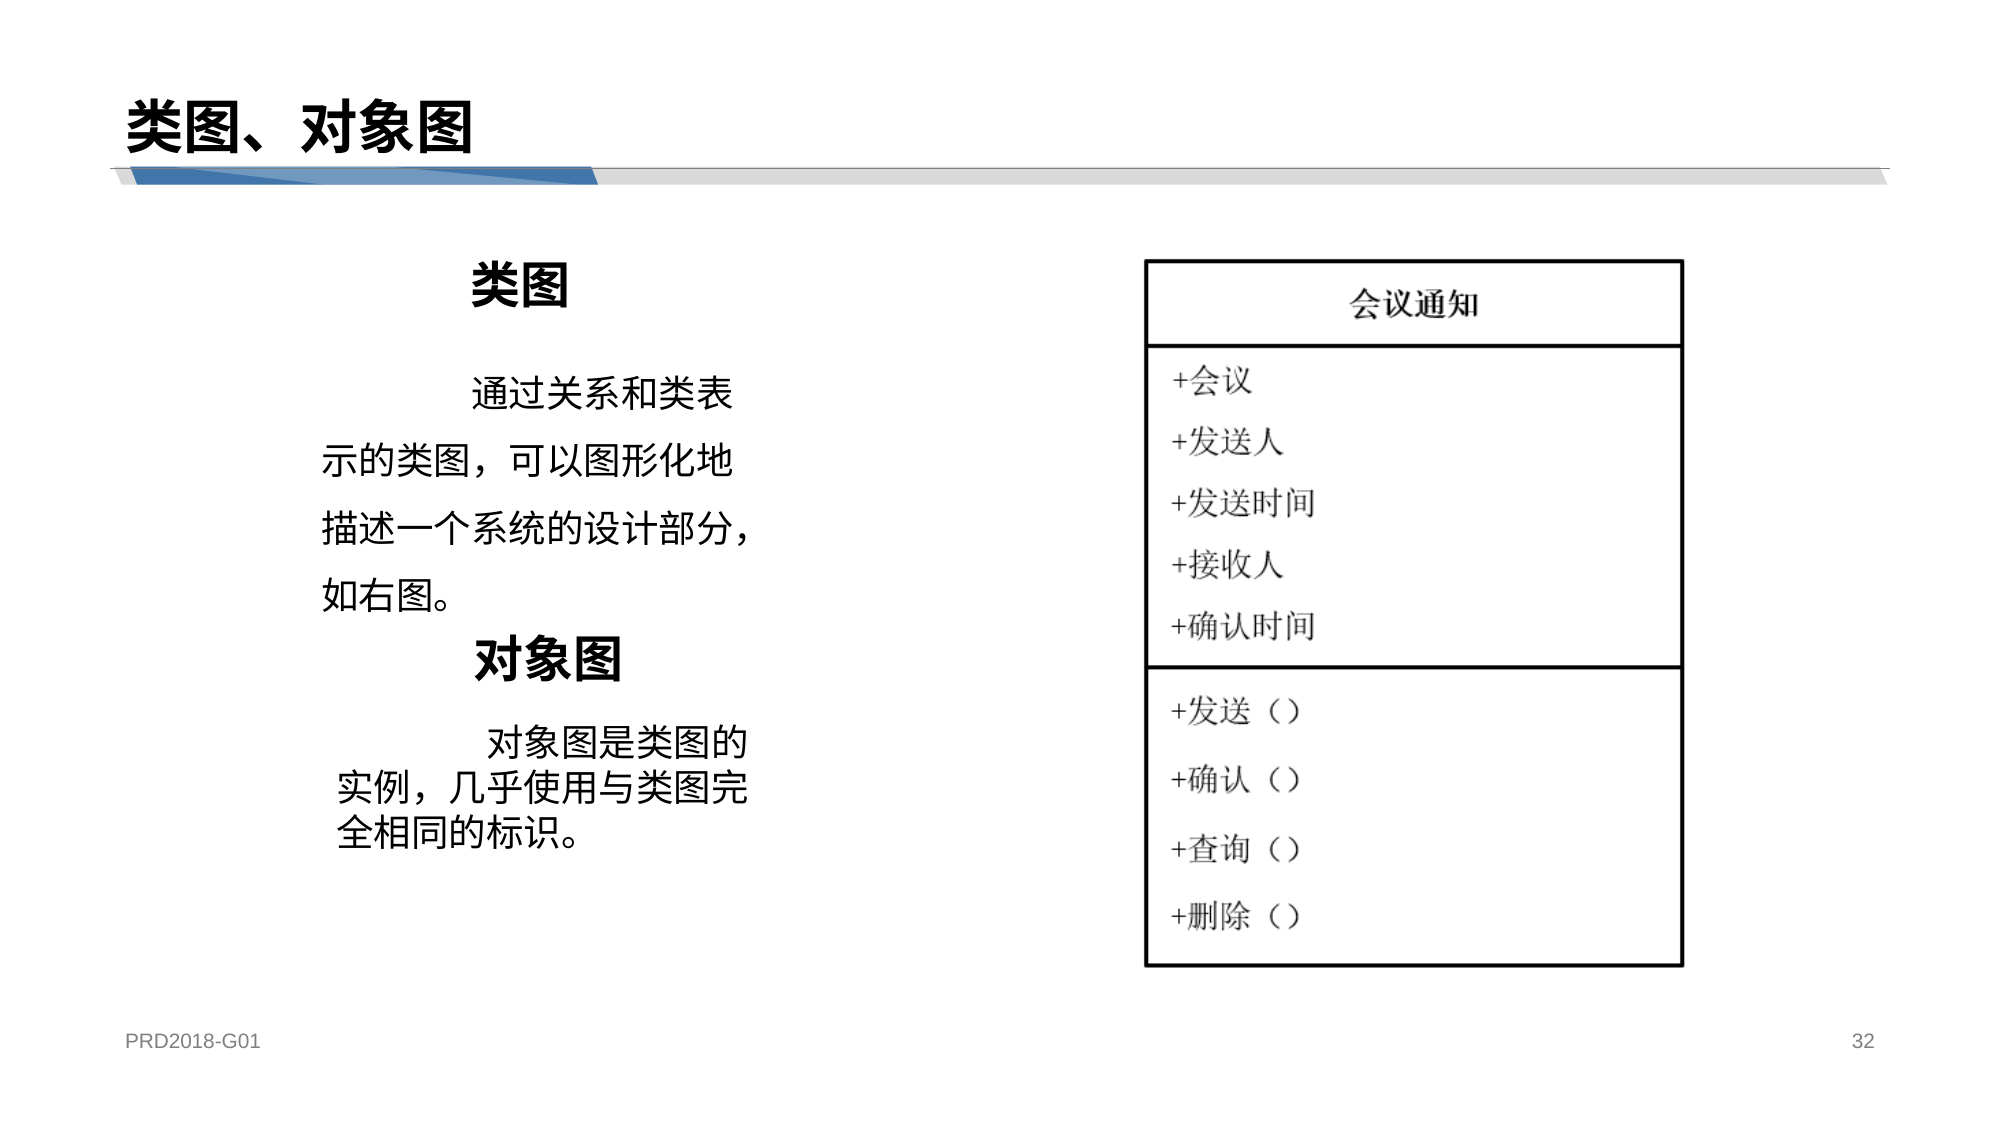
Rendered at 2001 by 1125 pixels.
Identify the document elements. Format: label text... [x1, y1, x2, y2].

picture [1132, 247, 1694, 980]
text_box 通过关系和类表示的类图，可以图形化地描述一个系统的设计部分，如右图。 [306, 340, 761, 619]
footer PRD2018-G01 [109, 1023, 790, 1058]
title 类图、对象图 [109, 0, 1890, 169]
text_box 对象图 [292, 619, 804, 695]
text_box 对象图是类图的实例，几乎使用与类图完全相同的标识。 [321, 711, 776, 861]
text_box 类图 [264, 245, 776, 321]
slide_number 32 [1412, 1023, 1890, 1058]
